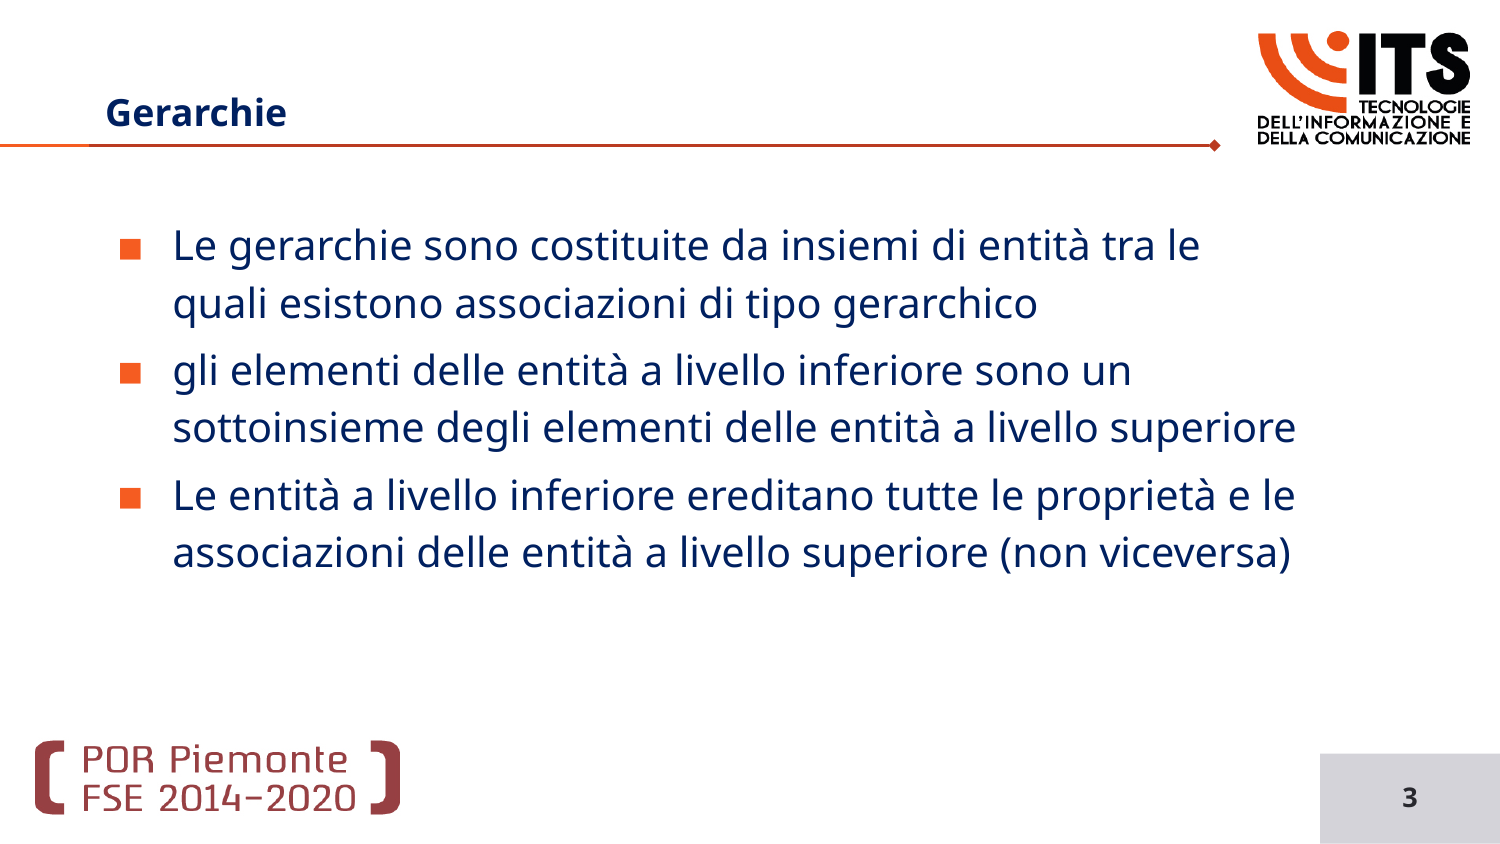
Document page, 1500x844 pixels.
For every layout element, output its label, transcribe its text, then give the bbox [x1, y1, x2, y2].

picture [0, 0, 1500, 844]
list Le gerarchie sono costituite da insiemi di entità tra le quali esistono associazioni di tipo gerarchico gli elementi delle entità a livello inferiore sono un sottoinsieme degli elementi delle entità a livello superiore Le entità a livello inferiore ereditano tutte le proprietà e le associazioni delle entità a livello superiore (non viceversa) [90, 196, 1320, 681]
slide_number 3 [1320, 753, 1500, 844]
title Gerarchie [90, 59, 1215, 150]
